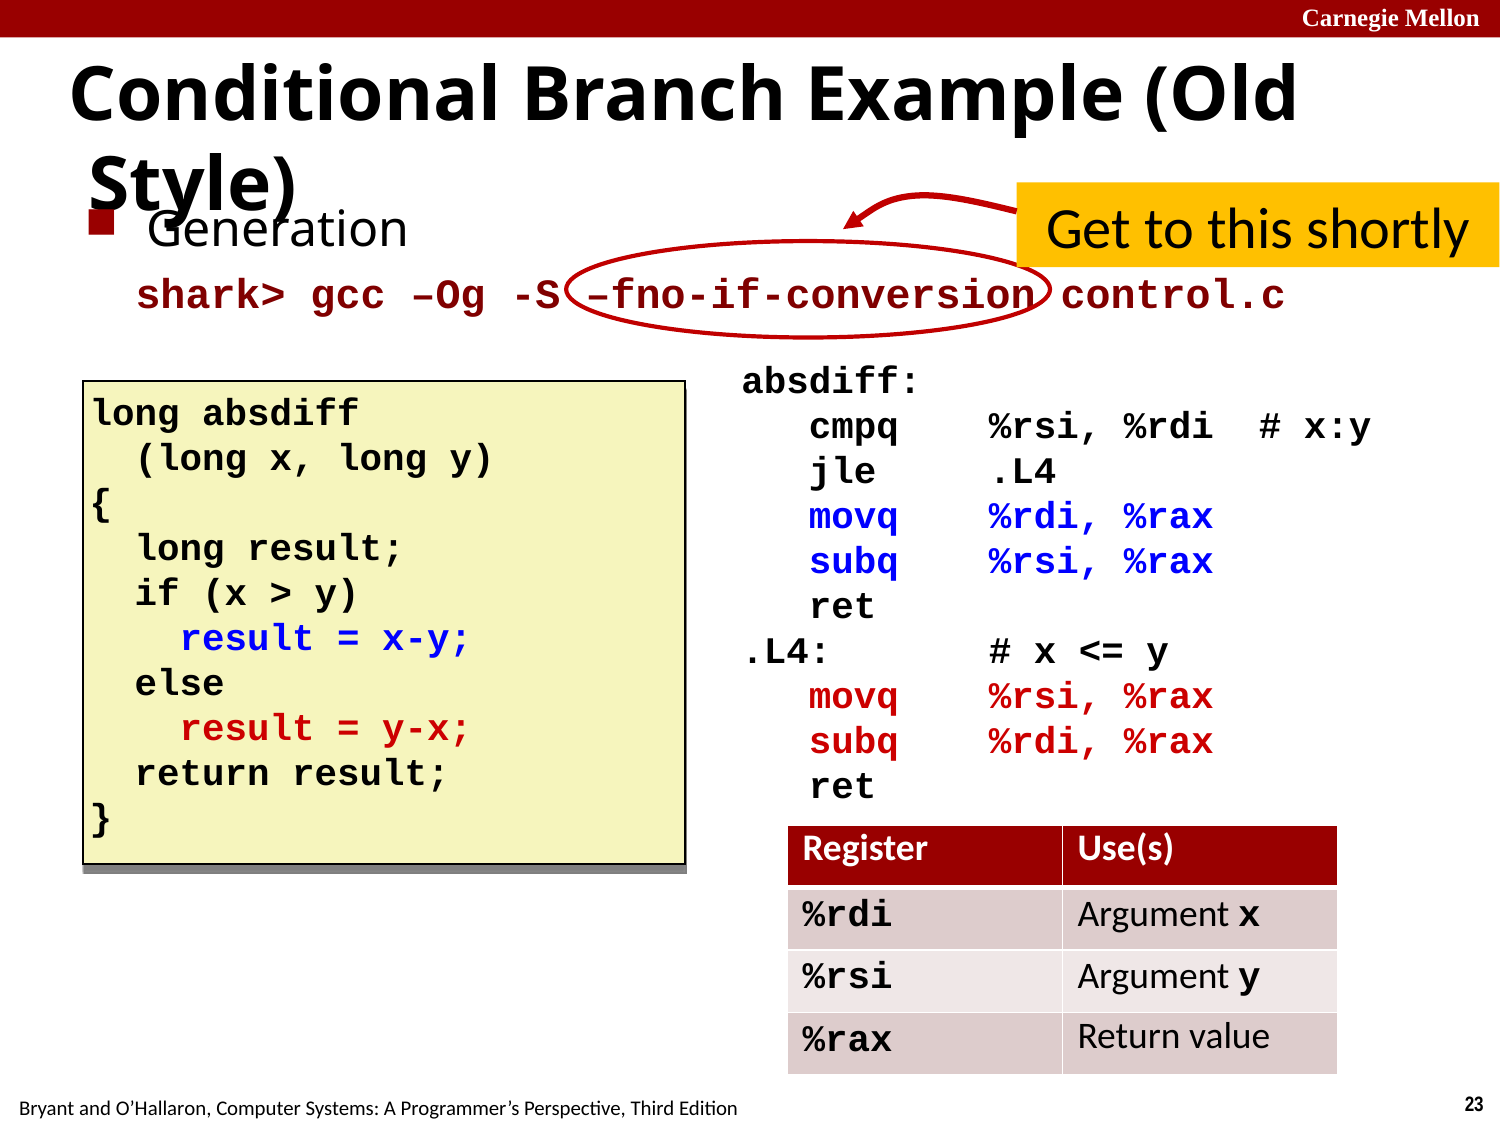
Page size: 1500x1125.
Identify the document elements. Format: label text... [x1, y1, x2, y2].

table_cell Return value [1063, 1013, 1337, 1074]
table_cell Argument y [1063, 951, 1337, 1012]
table_cell %rax [788, 1013, 1062, 1074]
table_cell %rdi [788, 890, 1062, 949]
text_box long absdiff (long x, long y) { long result; if (x > y) result = x-y; else result = y-x; return result; } [83, 381, 686, 865]
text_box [565, 182, 1500, 338]
table_cell Argument x [1063, 890, 1337, 949]
list Generation shark> gcc –Og -S –fno-if-conversion control.c [75, 189, 1413, 361]
table_header Use(s) [1063, 826, 1337, 885]
table_header Register [788, 826, 1062, 885]
title Conditional Branch Example (Old Style) [62, 41, 1438, 230]
table_cell %rsi [788, 951, 1062, 1012]
text_box absdiff: cmpq %rsi, %rdi # x:y jle .L4 movq %rdi, %rax subq %rsi, %rax ret .L4: # x <= y movq %rsi, %rax subq %rdi, %rax ret [735, 349, 1456, 1125]
